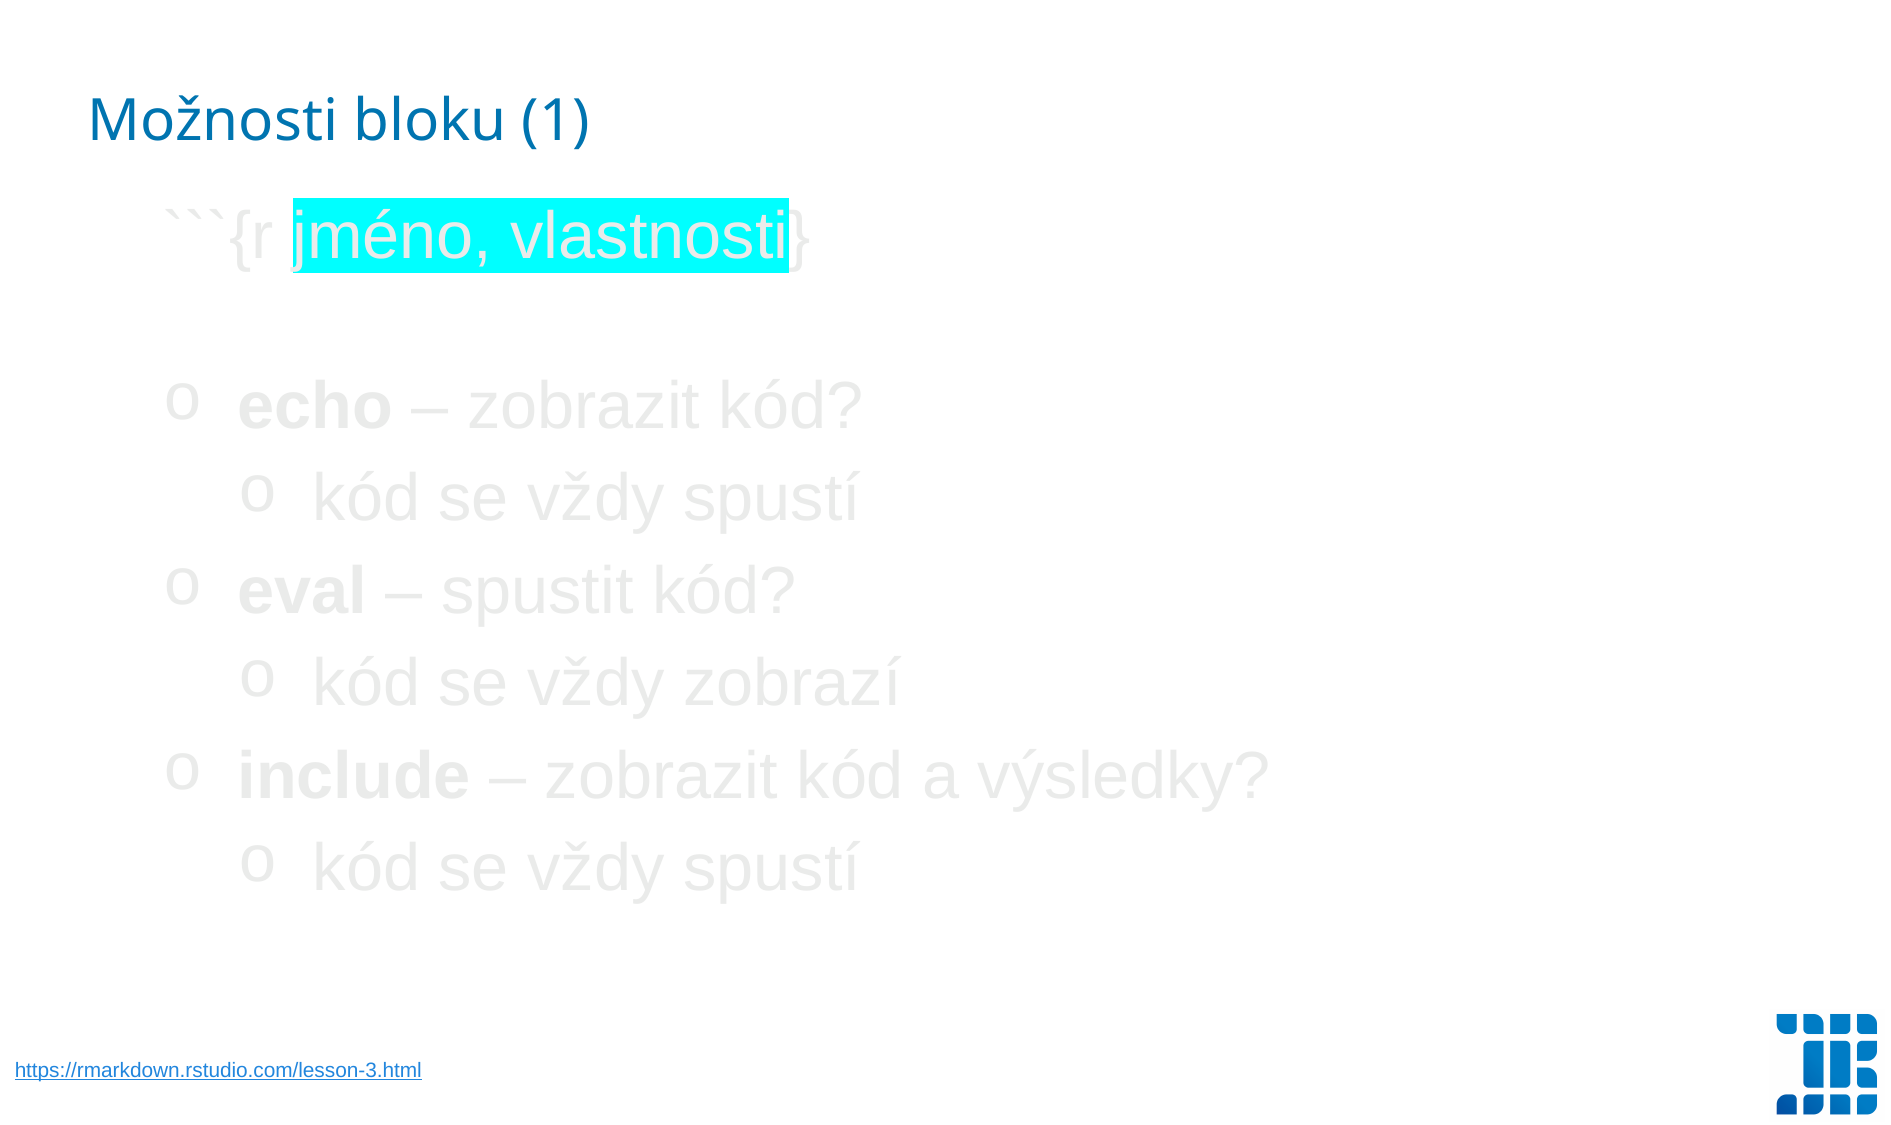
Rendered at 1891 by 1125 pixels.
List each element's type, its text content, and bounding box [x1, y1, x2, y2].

text_box echo – zobrazit kód? kód se vždy spustí eval – spustit kód? kód se vždy zobrazí include – zobrazit kód a výsledky? kód se vždy spustí [72, 354, 1779, 1097]
picture [1769, 1009, 1885, 1122]
text_box ```{r jméno, vlastnosti} [72, 184, 1779, 280]
title Možnosti bloku (1) [72, 59, 1849, 184]
text_box https://rmarkdown.rstudio.com/lesson-3.html [0, 1048, 1750, 1114]
